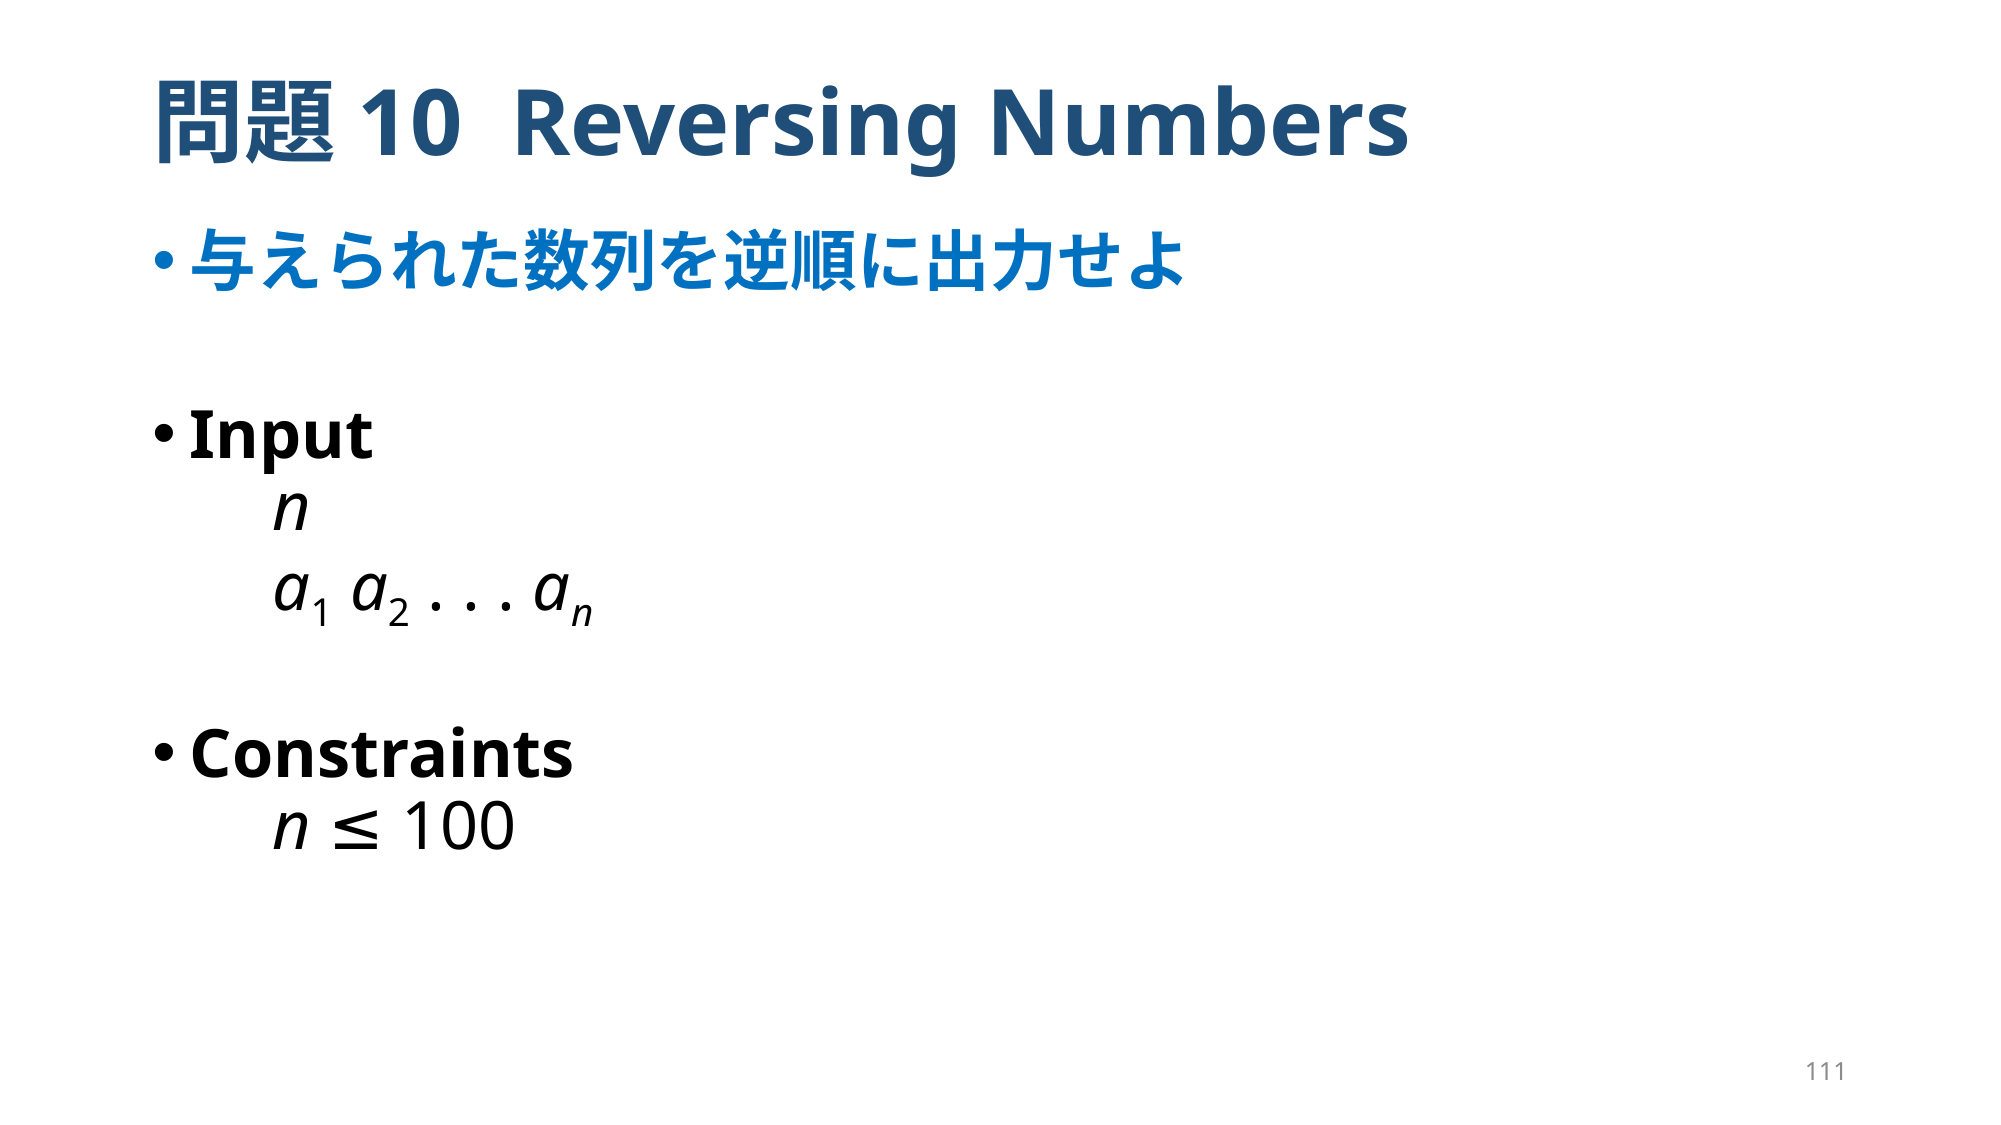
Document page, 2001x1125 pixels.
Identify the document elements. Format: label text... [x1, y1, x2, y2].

title 問題10 Reversing Numbers [137, 59, 1863, 191]
slide_number 111 [1412, 1042, 1863, 1103]
list 与えられた数列を逆順に出力せよ Input n a1 a2 . . . an Constraints n ≤ 100 [137, 220, 1863, 1043]
